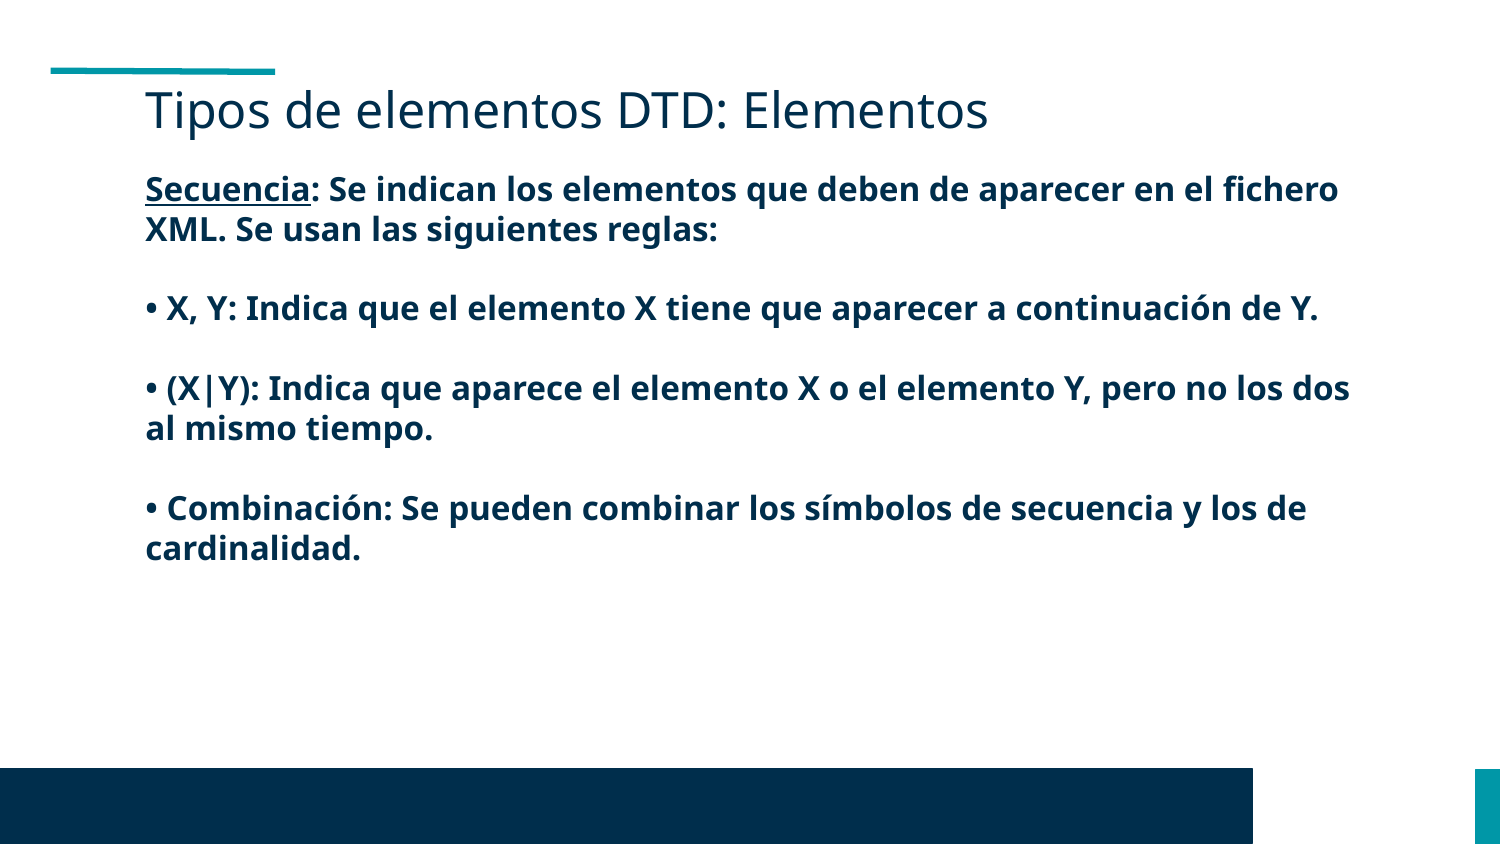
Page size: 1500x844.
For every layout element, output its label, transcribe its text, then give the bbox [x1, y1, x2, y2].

text_box Tipos de elementos DTD: Elementos [130, 63, 1420, 159]
text_box [0, 768, 1252, 844]
text_box [1476, 769, 1500, 844]
text_box Secuencia: Se indican los elementos que deben de aparecer en el fichero XML. Se usan las siguientes reglas: • X, Y: Indica que el elemento X tiene que aparecer a continuación de Y. • (X|Y): Indica que aparece el elemento X o el elemento Y, pero no los dos al mismo tiempo. • Combinación: Se pueden combinar los símbolos de secuencia y los de cardinalidad. [130, 152, 1396, 791]
